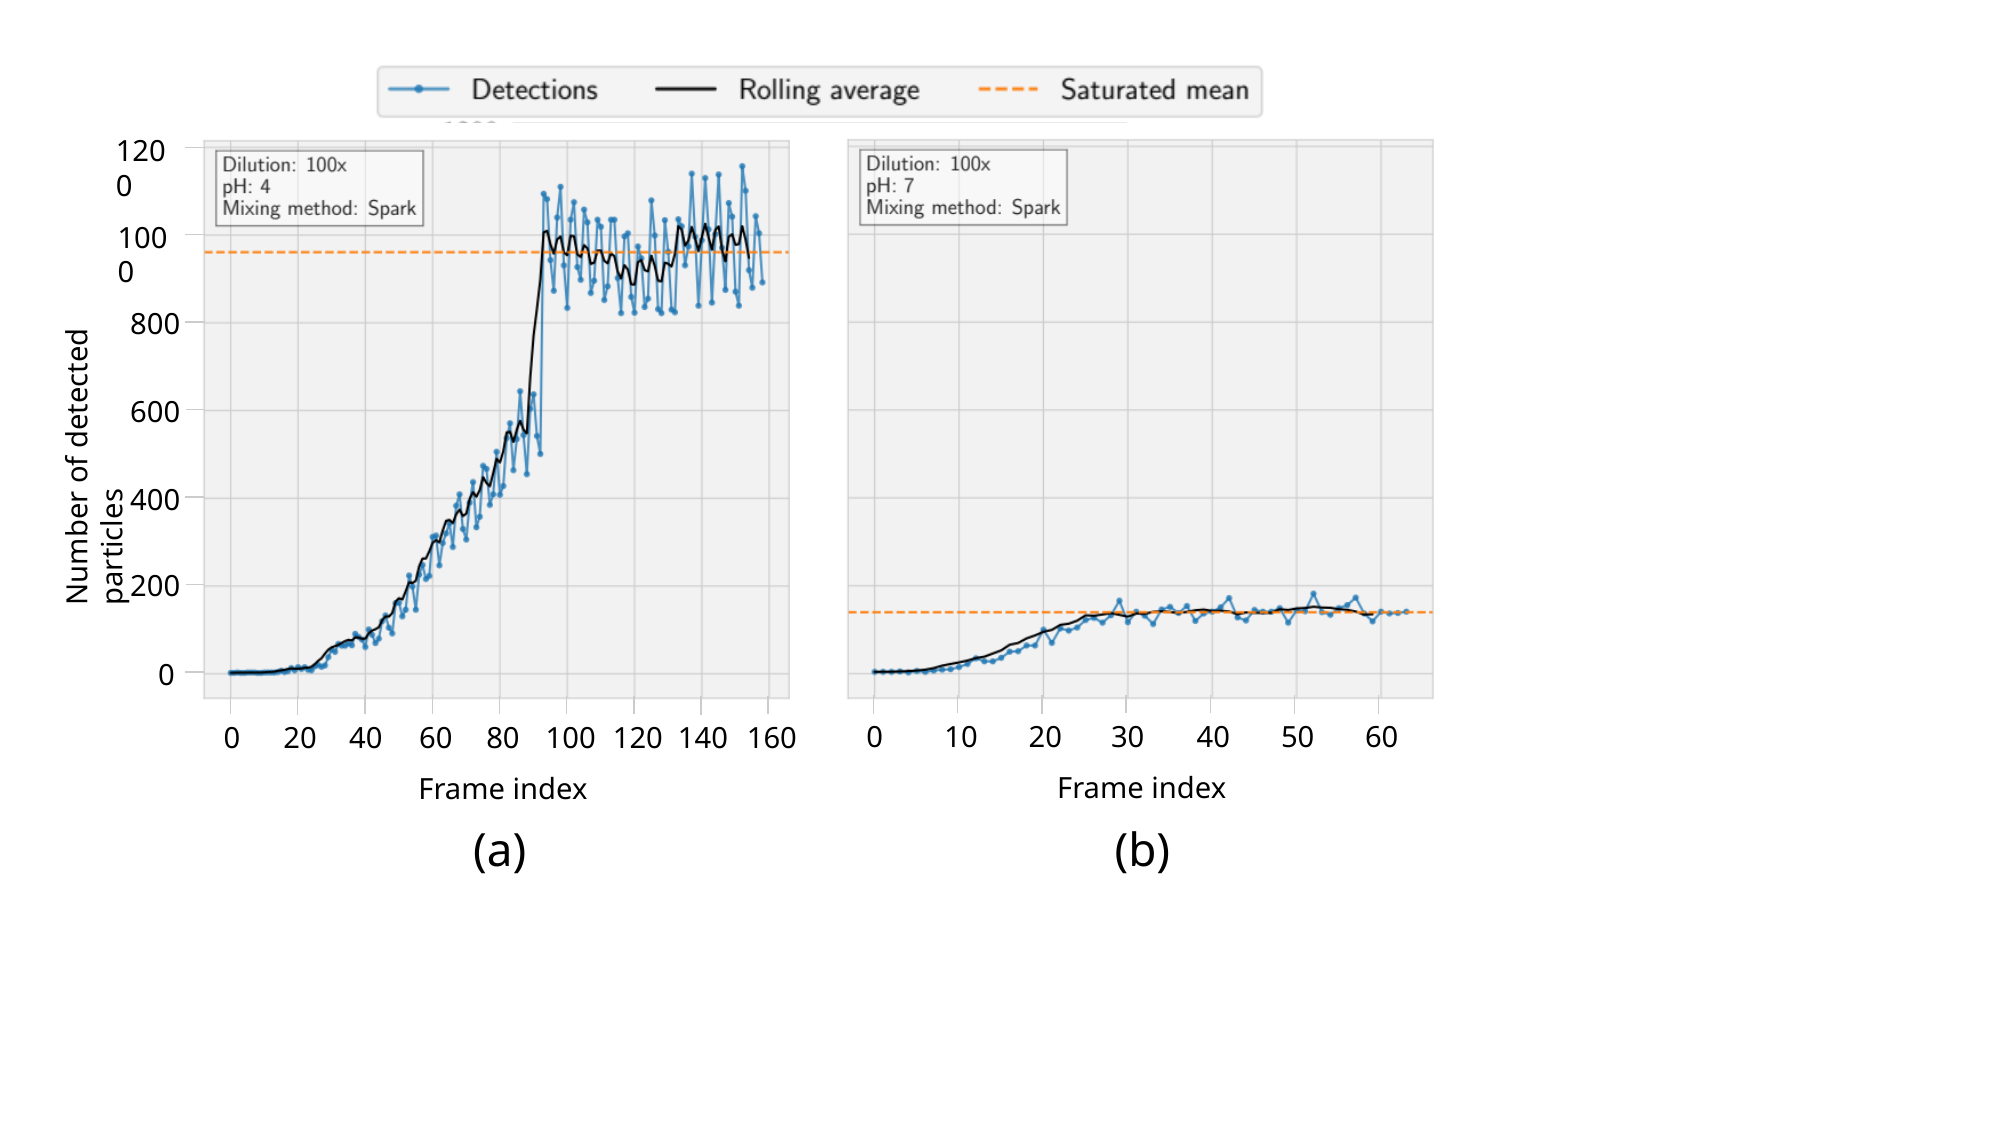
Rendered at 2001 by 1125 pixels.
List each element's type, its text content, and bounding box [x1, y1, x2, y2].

text_box 80 [471, 711, 566, 762]
text_box 60 [1350, 710, 1447, 761]
text_box (a) [458, 813, 793, 883]
text_box 20 [268, 711, 334, 762]
text_box Frame index [1042, 762, 1312, 813]
text_box 0 [851, 711, 929, 761]
text_box 10 [929, 711, 1014, 761]
text_box 140 [663, 711, 732, 762]
text_box 1200 [101, 124, 198, 210]
text_box 400 [115, 473, 196, 524]
text_box 800 [115, 298, 196, 348]
text_box (b) [1099, 813, 1434, 883]
picture [371, 63, 1265, 123]
text_box 40 [334, 711, 404, 762]
text_box 40 [1181, 710, 1279, 761]
text_box 100 [530, 712, 598, 762]
text_box 50 [1266, 711, 1350, 761]
text_box Number of detected particles [50, 213, 136, 621]
text_box 200 [115, 560, 196, 610]
text_box 120 [598, 711, 663, 762]
text_box Frame index [403, 762, 677, 813]
text_box 60 [404, 711, 471, 762]
text_box 0 [143, 649, 196, 699]
text_box 20 [1014, 711, 1096, 761]
text_box 600 [115, 385, 196, 436]
text_box 0 [208, 711, 268, 762]
text_box 160 [732, 711, 829, 762]
text_box 1000 [102, 211, 196, 297]
picture [827, 128, 1442, 705]
picture [196, 128, 793, 706]
text_box 30 [1096, 710, 1181, 761]
